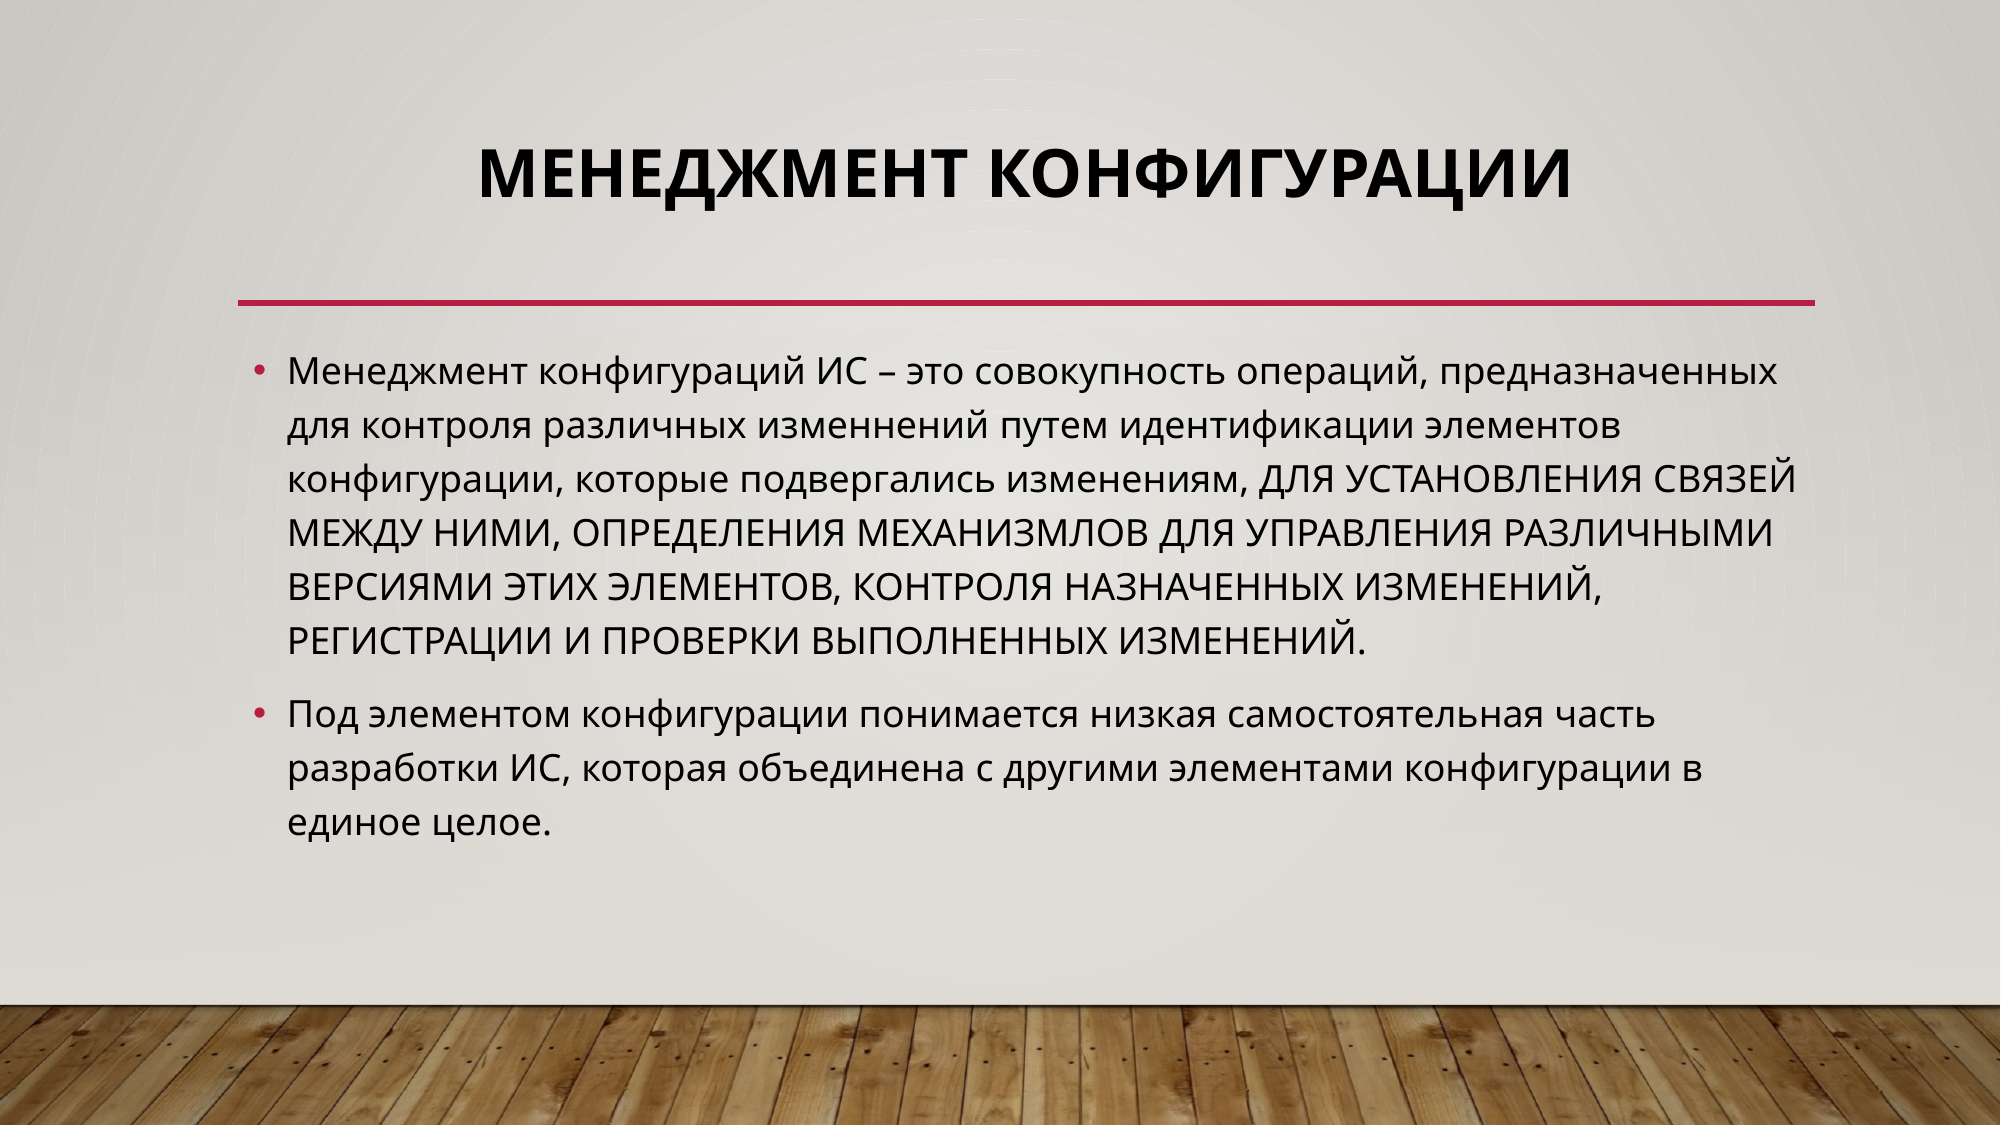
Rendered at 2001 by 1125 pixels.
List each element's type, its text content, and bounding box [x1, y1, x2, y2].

list Менеджмент конфигураций ИС – это совокупность операций, предназначенных для контроля различных изменнений путем идентификации элементов конфигурации, которые подвергались изменениям, ДЛЯ УСТАНОВЛЕНИЯ СВЯЗЕЙ МЕЖДУ НИМИ, ОПРЕДЕЛЕНИЯ МЕХАНИЗМЛОВ ДЛЯ УПРАВЛЕНИЯ РАЗЛИЧНЫМИ ВЕРСИЯМИ ЭТИХ ЭЛЕМЕНТОВ, КОНТРОЛЯ НАЗНАЧЕННЫХ ИЗМЕНЕНИЙ, РЕГИСТРАЦИИ И ПРОВЕРКИ ВЫПОЛНЕННЫХ ИЗМЕНЕНИЙ. Под элементом конфигурации понимается низкая самостоятельная часть разработки ИС, которая объединена с другими элементами конфигурации в единое целое. [238, 330, 1814, 897]
title Менеджмент конфигурации [238, 131, 1814, 305]
picture [0, 1005, 2000, 1125]
